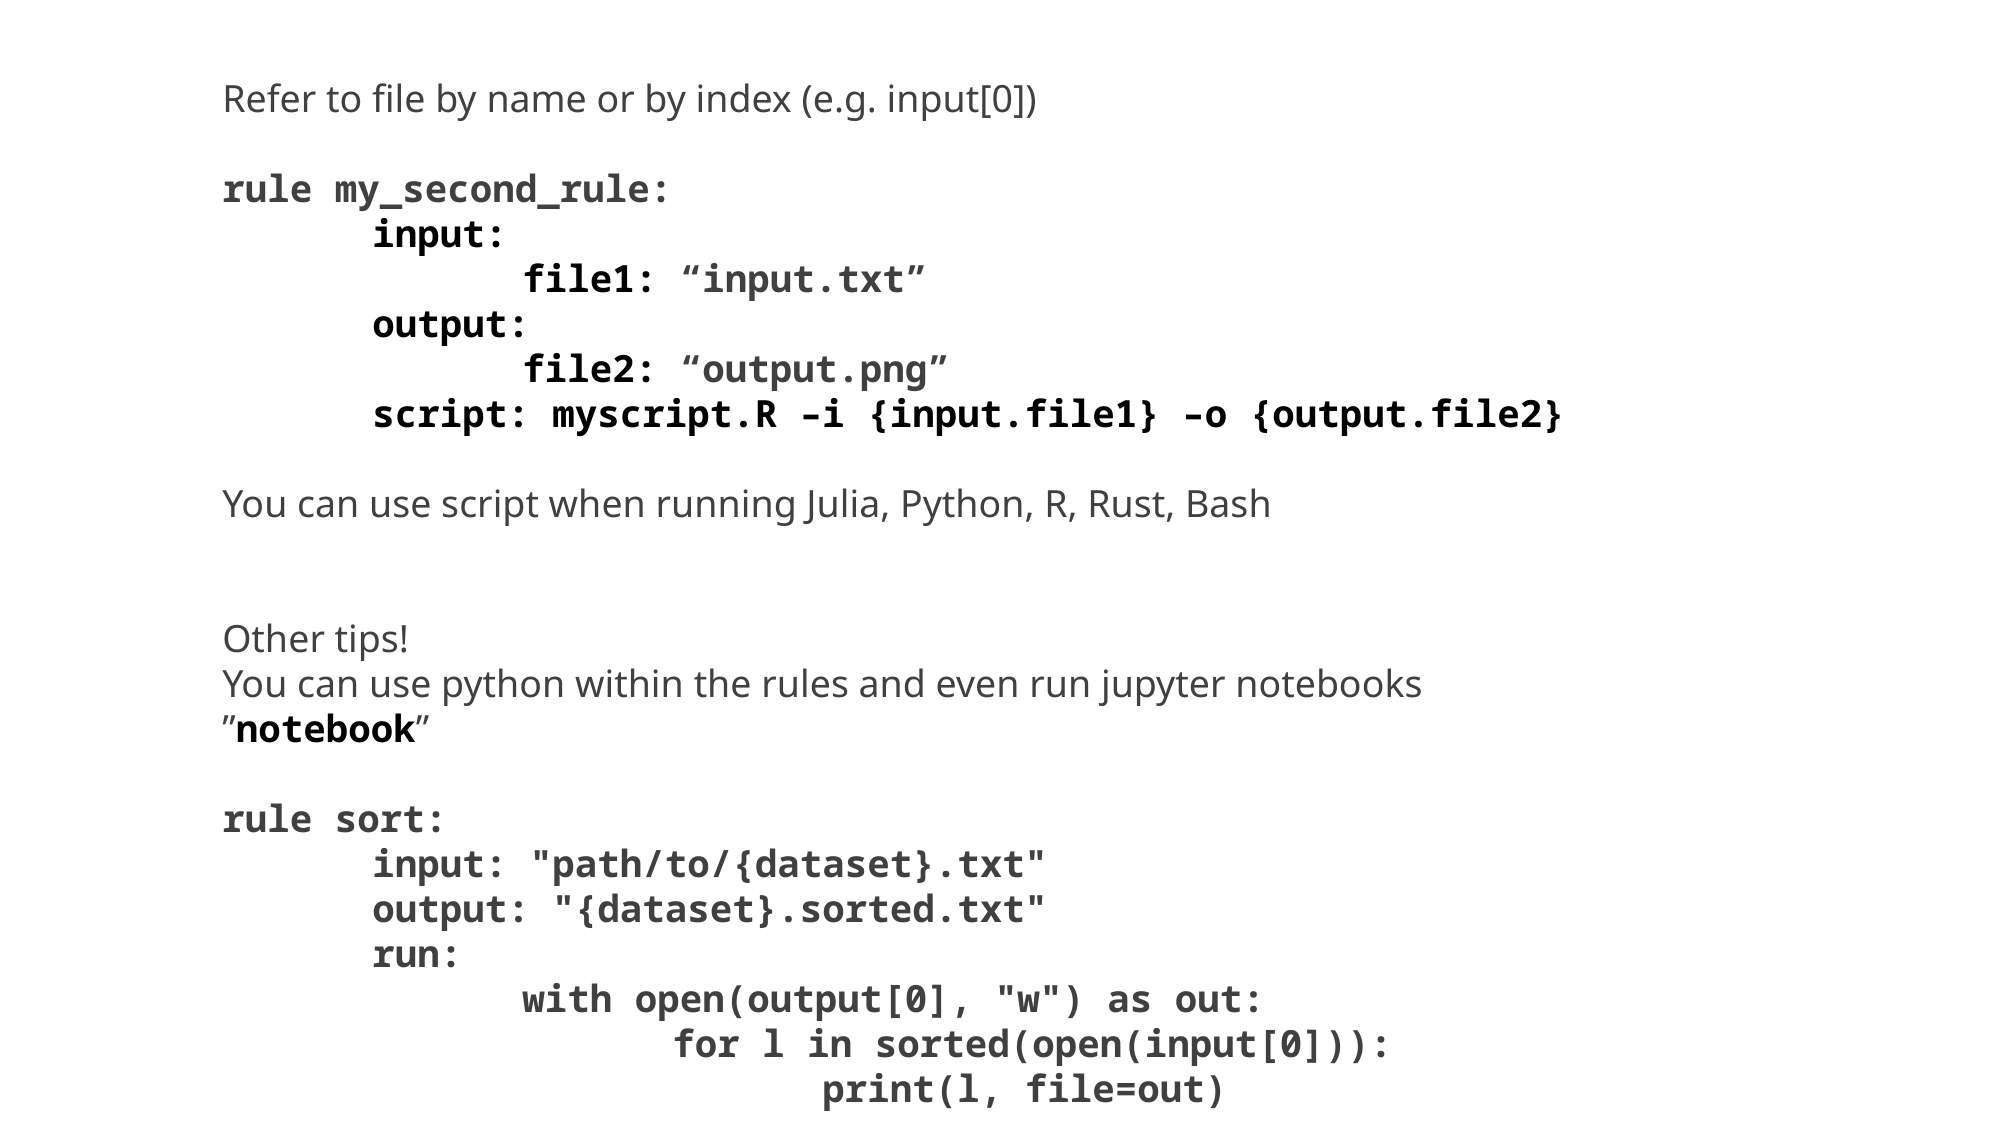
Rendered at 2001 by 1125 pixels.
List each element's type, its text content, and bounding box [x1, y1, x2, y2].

text_box Refer to file by name or by index (e.g. input[0]) rule my_second_rule: input: file1: “input.txt” output: file2: “output.png” script: myscript.R –i {input.file1} –o {output.file2} You can use script when running Julia, Python, R, Rust, Bash Other tips! You can use python within the rules and even run jupyter notebooks ”notebook” rule sort: input: "path/to/{dataset}.txt" output: "{dataset}.sorted.txt" run: with open(output[0], "w") as out: for l in sorted(open(input[0])): print(l, file=out) [207, 67, 1645, 1118]
